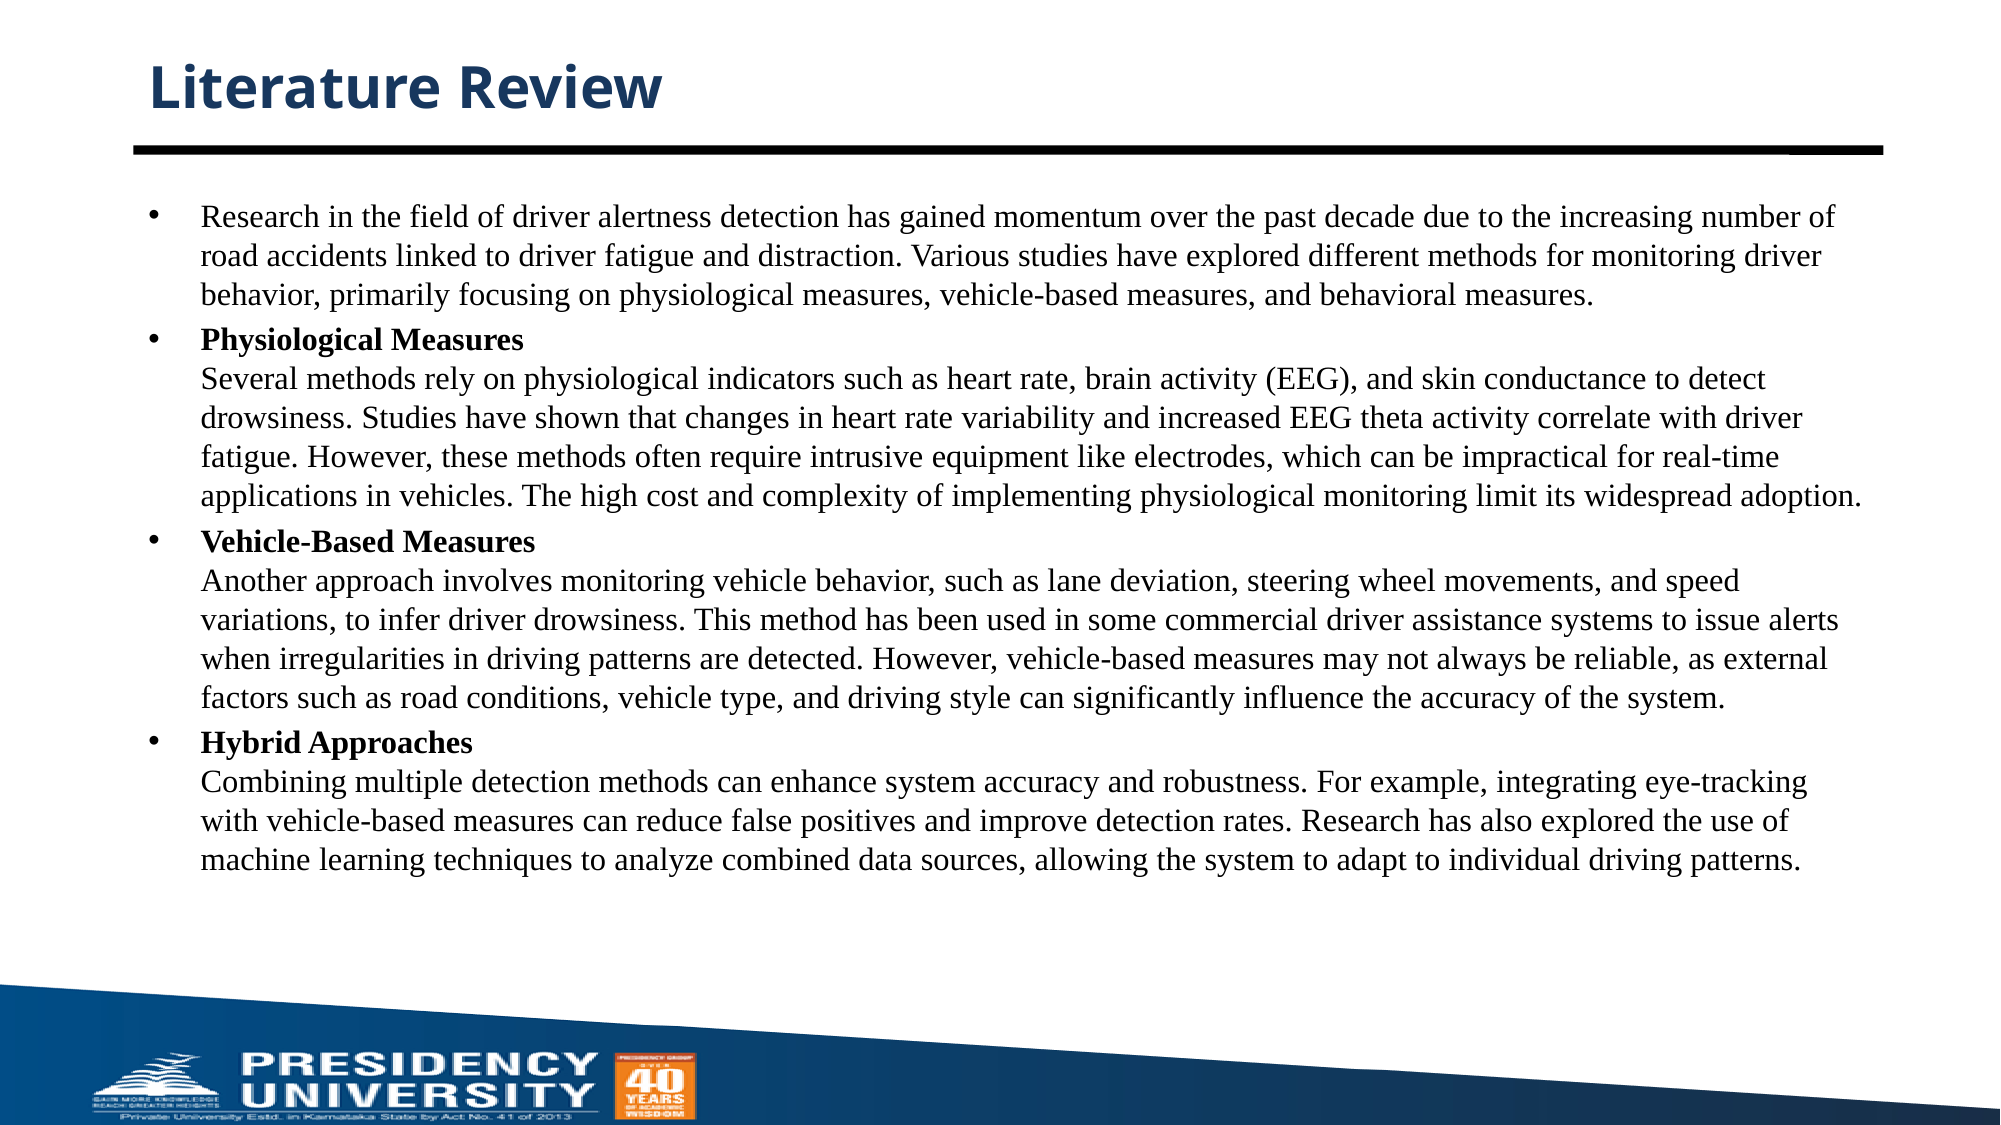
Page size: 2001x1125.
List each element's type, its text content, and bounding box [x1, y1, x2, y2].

picture [0, 982, 2000, 1125]
list Research in the field of driver alertness detection has gained momentum over the past decade due to the increasing number of road accidents linked to driver fatigue and distraction. Various studies have explored different methods for monitoring driver behavior, primarily focusing on physiological measures, vehicle-based measures, and behavioral measures. Physiological Measures Several methods rely on physiological indicators such as heart rate, brain activity (EEG), and skin conductance to detect drowsiness. Studies have shown that changes in heart rate variability and increased EEG theta activity correlate with driver fatigue. However, these methods often require intrusive equipment like electrodes, which can be impractical for real-time applications in vehicles. The high cost and complexity of implementing physiological monitoring limit its widespread adoption. Vehicle-Based Measures Another approach involves monitoring vehicle behavior, such as lane deviation, steering wheel movements, and speed variations, to infer driver drowsiness. This method has been used in some commercial driver assistance systems to issue alerts when irregularities in driving patterns are detected. However, vehicle-based measures may not always be reliable, as external factors such as road conditions, vehicle type, and driving style can significantly influence the accuracy of the system. Hybrid Approaches Combining multiple detection methods can enhance system accuracy and robustness. For example, integrating eye-tracking with vehicle-based measures can reduce false positives and improve detection rates. Research has also explored the use of machine learning techniques to analyze combined data sources, allowing the system to adapt to individual driving patterns. [133, 187, 1884, 1000]
title Literature Review [133, 45, 1884, 125]
